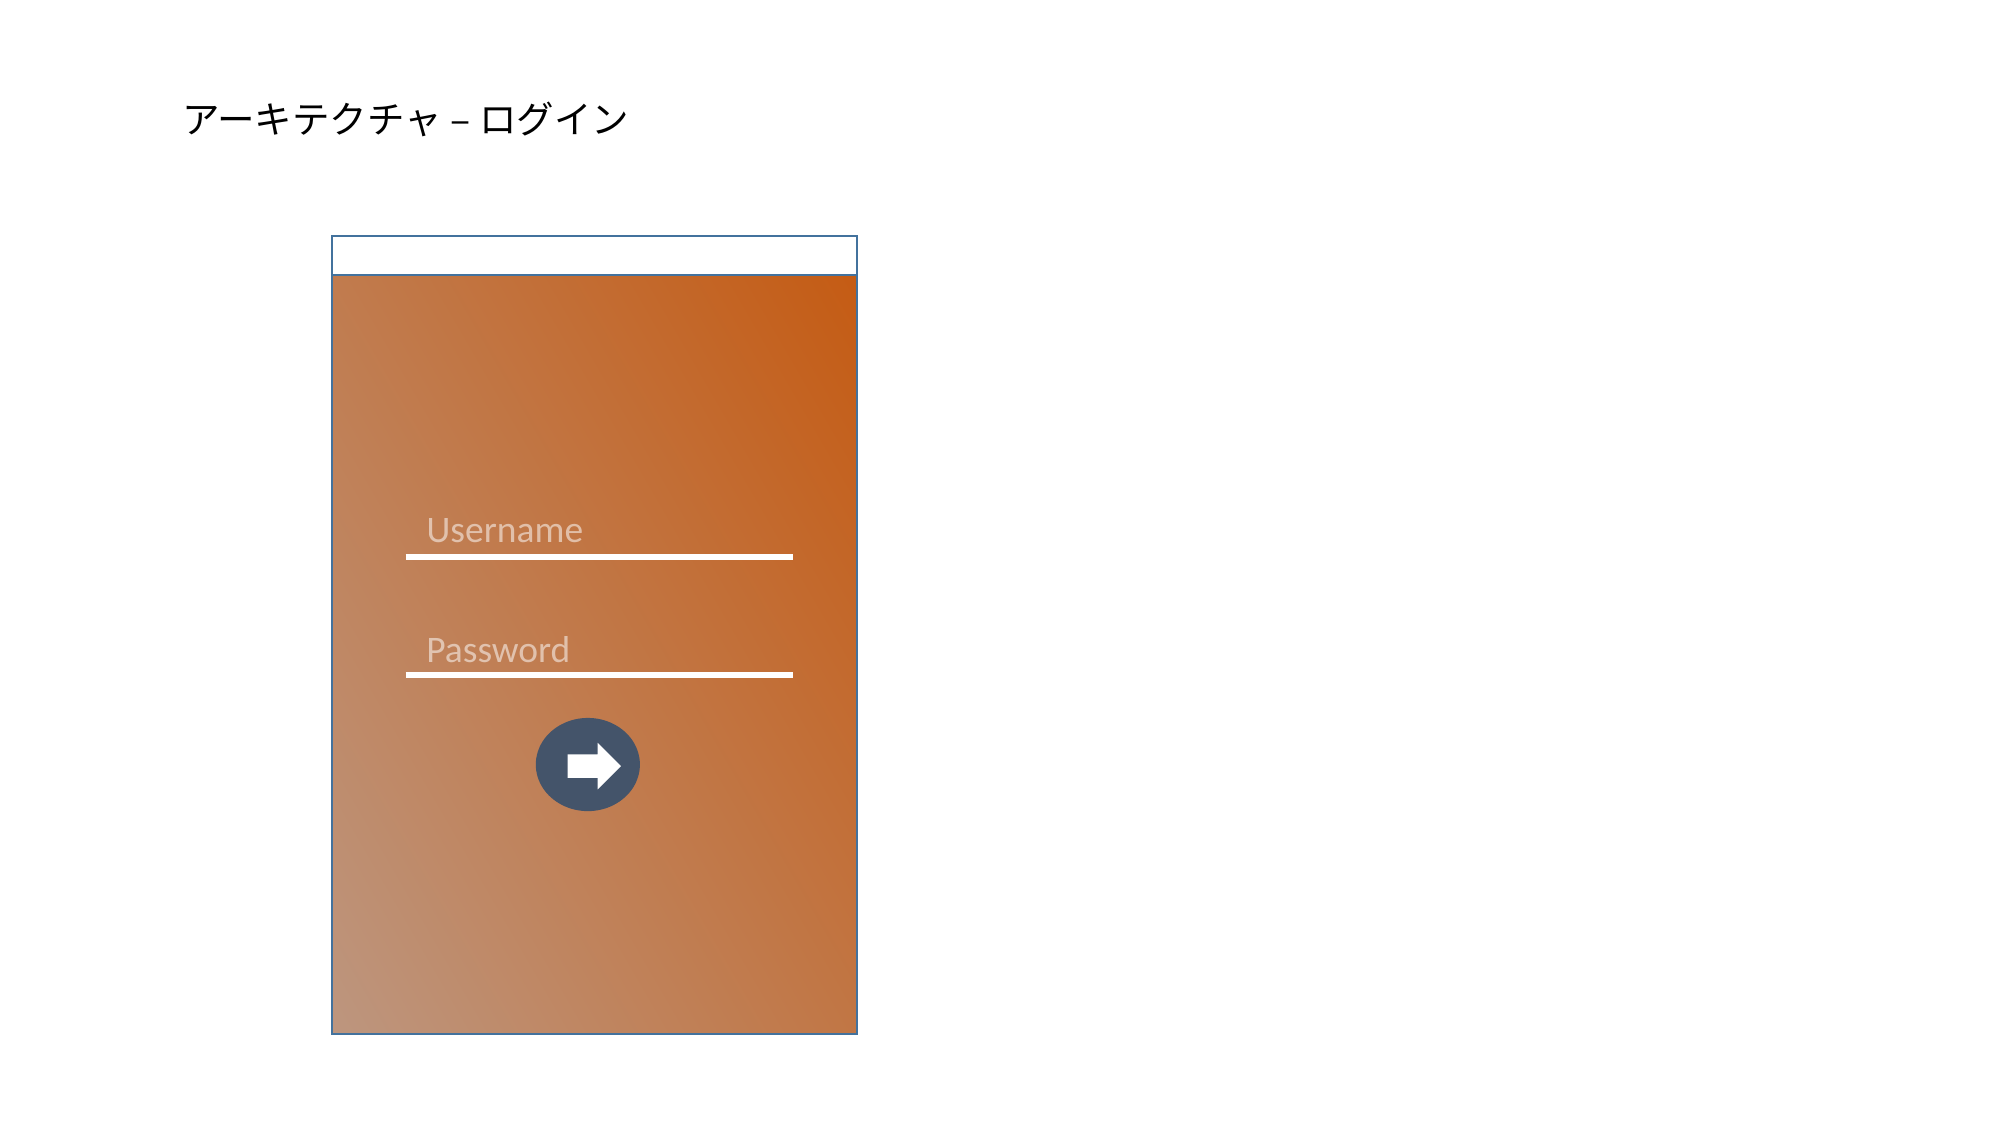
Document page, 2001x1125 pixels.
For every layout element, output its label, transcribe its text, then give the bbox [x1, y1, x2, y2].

text_box [331, 235, 858, 276]
text_box [534, 716, 641, 813]
text_box Username [411, 497, 599, 556]
text_box [331, 276, 858, 1035]
text_box [566, 740, 623, 792]
text_box アーキテクチャ – ログイン [167, 89, 644, 149]
text_box Password [411, 617, 586, 674]
